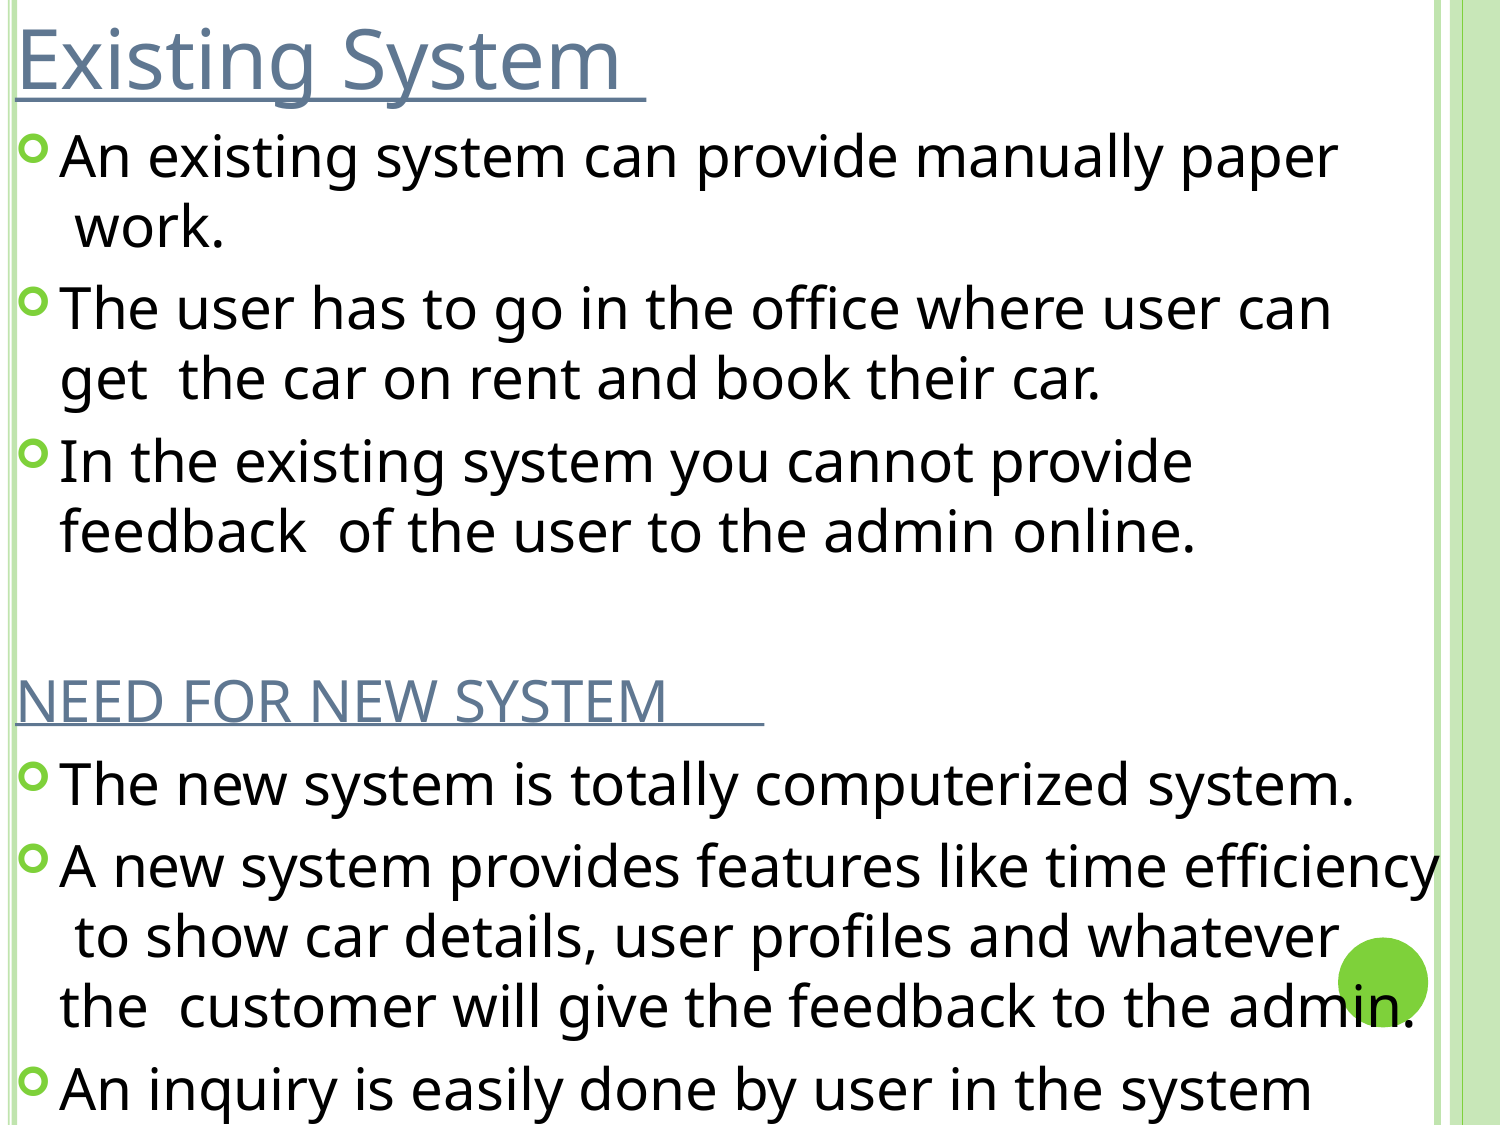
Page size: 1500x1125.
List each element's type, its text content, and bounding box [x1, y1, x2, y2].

text_box [14, 97, 647, 102]
title Existing System [12, 4, 649, 117]
text_box An existing system can provide manually paper work. The user has to go in the office where user can get the car on rent and book their car. In the existing system you cannot provide feedback of the user to the admin online. NEED FOR NEW SYSTEM The new system is totally computerized system. A new system provides features like time efficiency to show car details, user profiles and whatever the customer will give the feedback to the admin. An inquiry is easily done by user in the system [12, 117, 1441, 1122]
